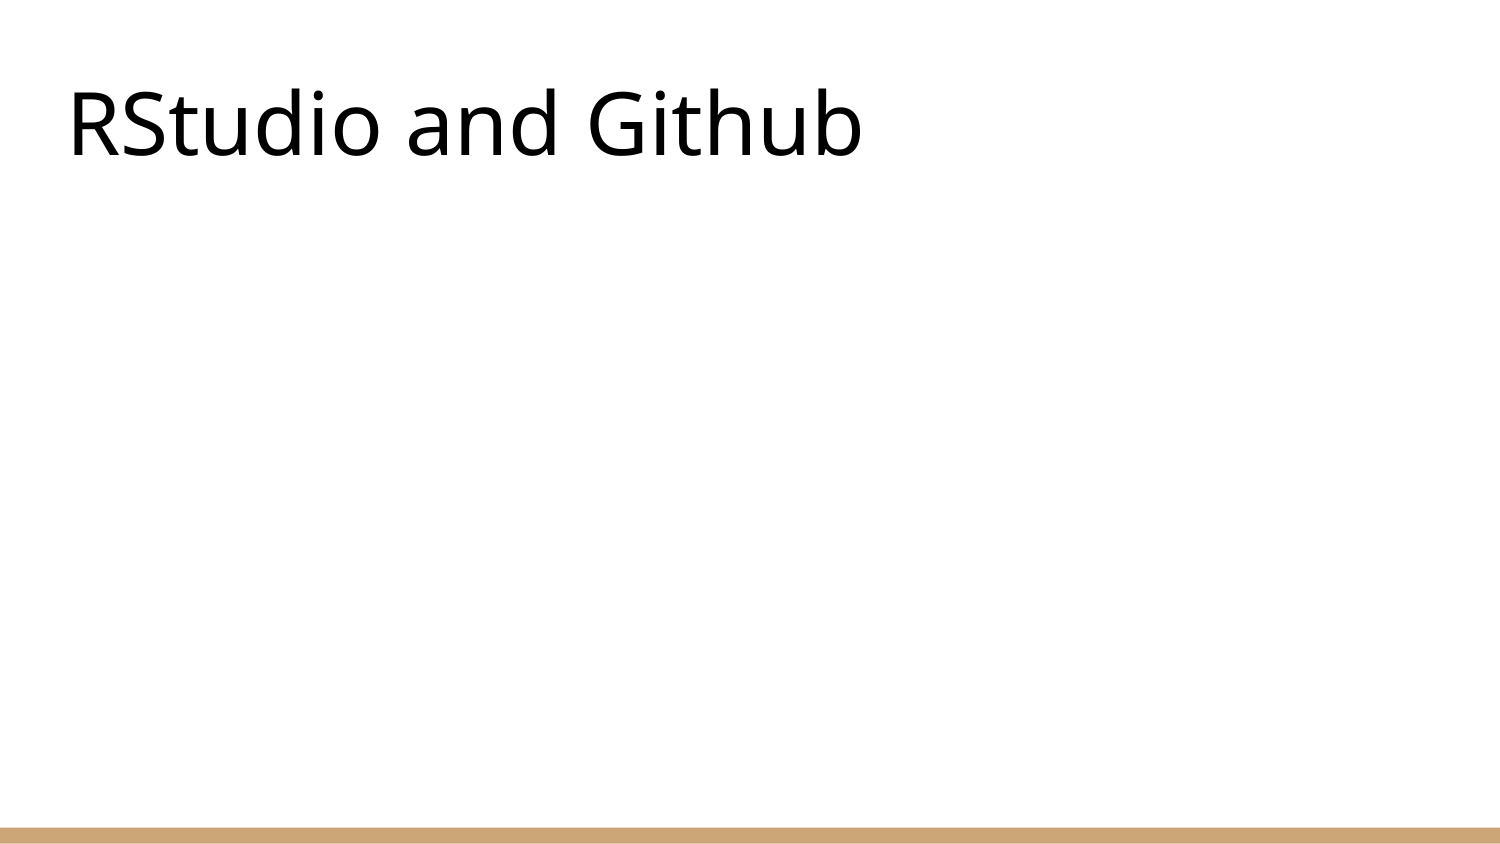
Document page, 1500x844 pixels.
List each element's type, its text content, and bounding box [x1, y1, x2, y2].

title RStudio and Github [51, 51, 1449, 189]
